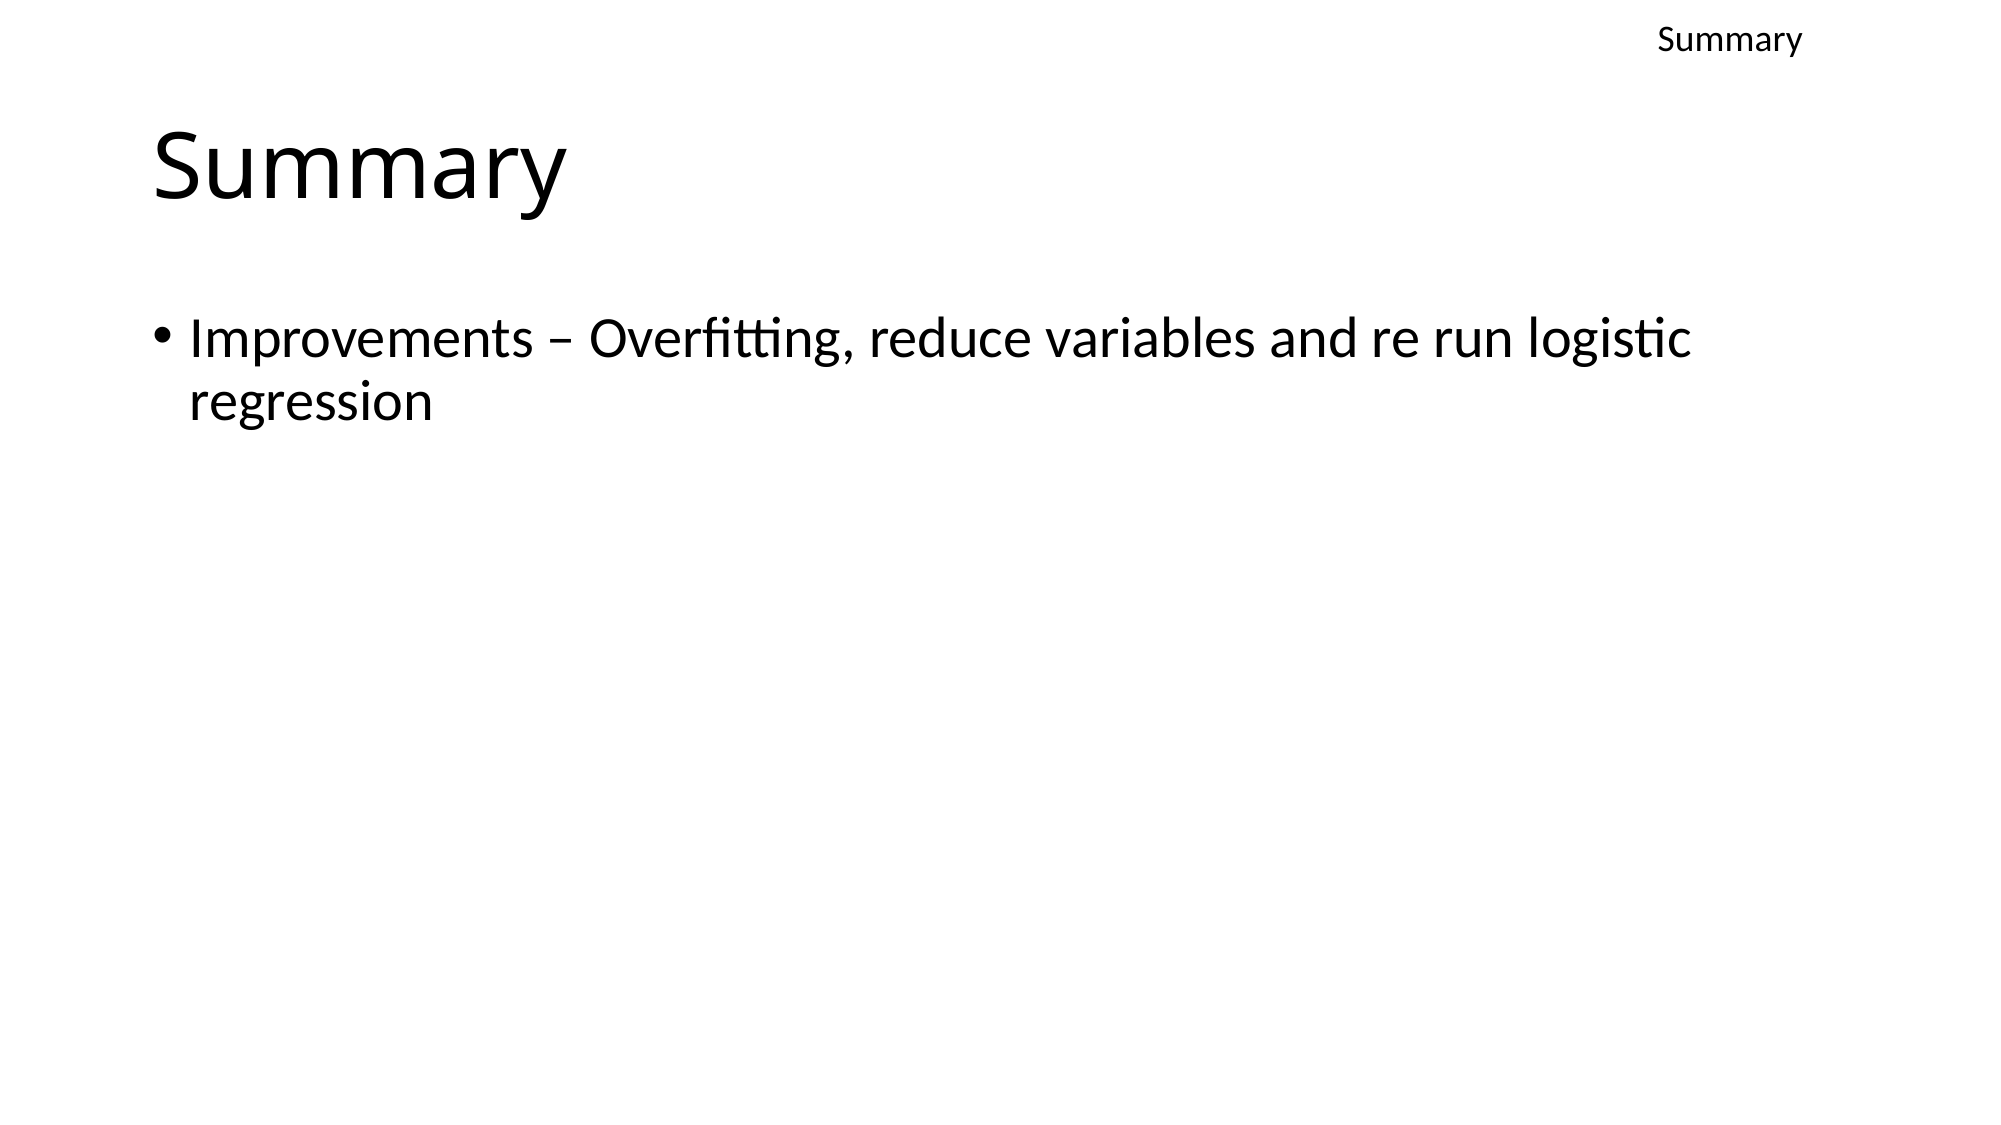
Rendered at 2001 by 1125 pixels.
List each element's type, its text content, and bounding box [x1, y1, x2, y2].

text_box Summary [1642, 6, 2000, 112]
title Summary [137, 59, 1863, 278]
list Improvements – Overfitting, reduce variables and re run logistic regression [137, 299, 1863, 1014]
